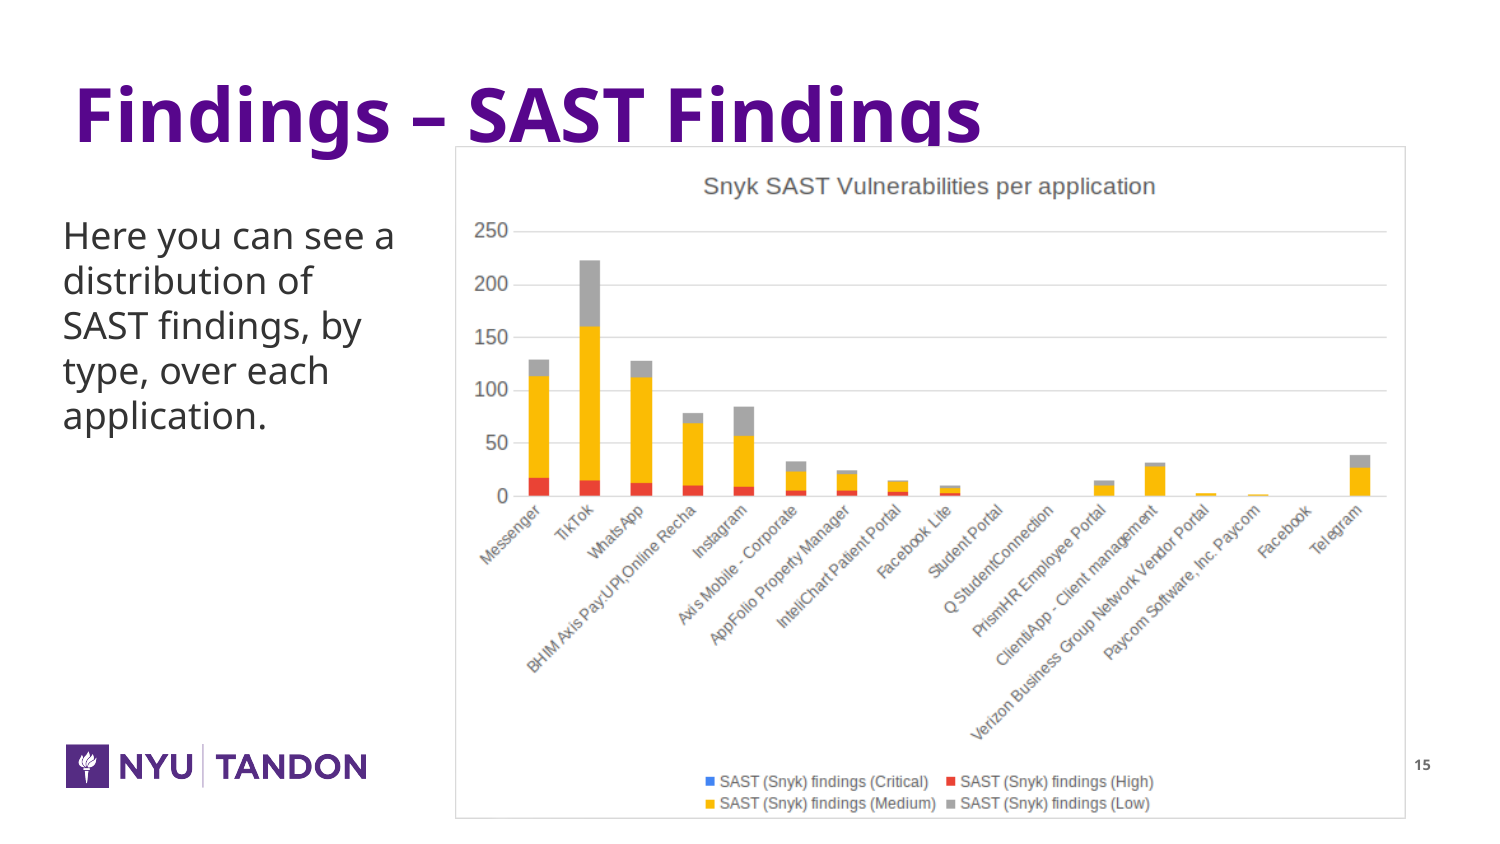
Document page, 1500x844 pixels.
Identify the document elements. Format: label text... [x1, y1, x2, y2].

text_box Here you can see a distribution of SAST findings, by type, over each application. [47, 197, 419, 648]
title Findings – SAST Findings [58, 52, 1442, 147]
picture [454, 146, 1406, 819]
picture [66, 744, 366, 788]
